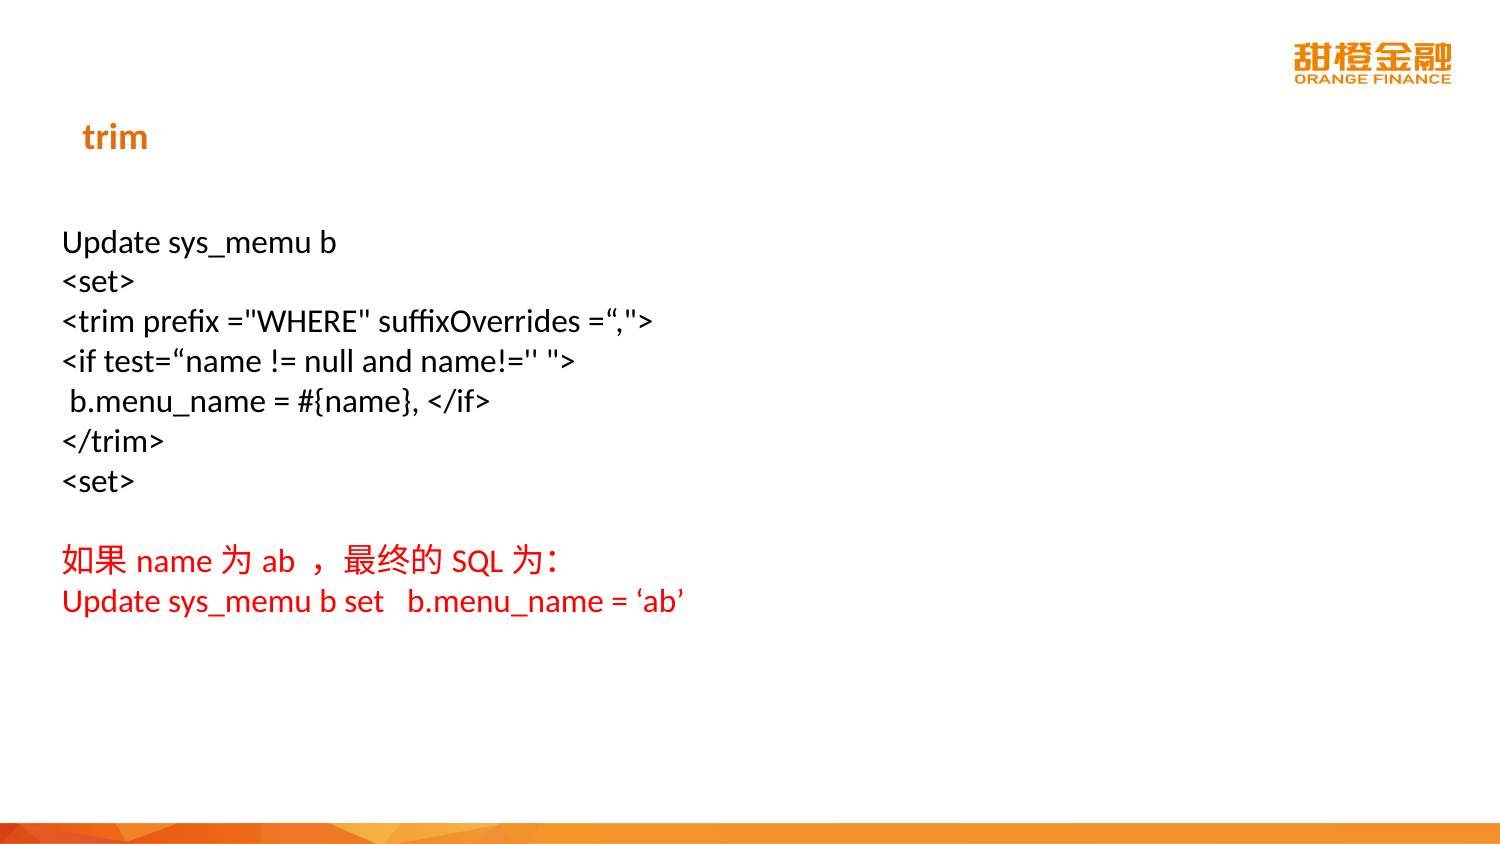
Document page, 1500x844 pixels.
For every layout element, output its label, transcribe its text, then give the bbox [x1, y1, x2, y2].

picture [0, 0, 1500, 844]
text_box Update sys_memu b <set> <trim prefix ="WHERE" suffixOverrides =“,"> <if test=“name != null and name!='' "> b.menu_name = #{name}, </if> </trim> <set> 如果name为ab ，最终的SQL为： Update sys_memu b set b.menu_name = ‘ab’ [47, 212, 1275, 627]
title trim [67, 81, 1074, 188]
